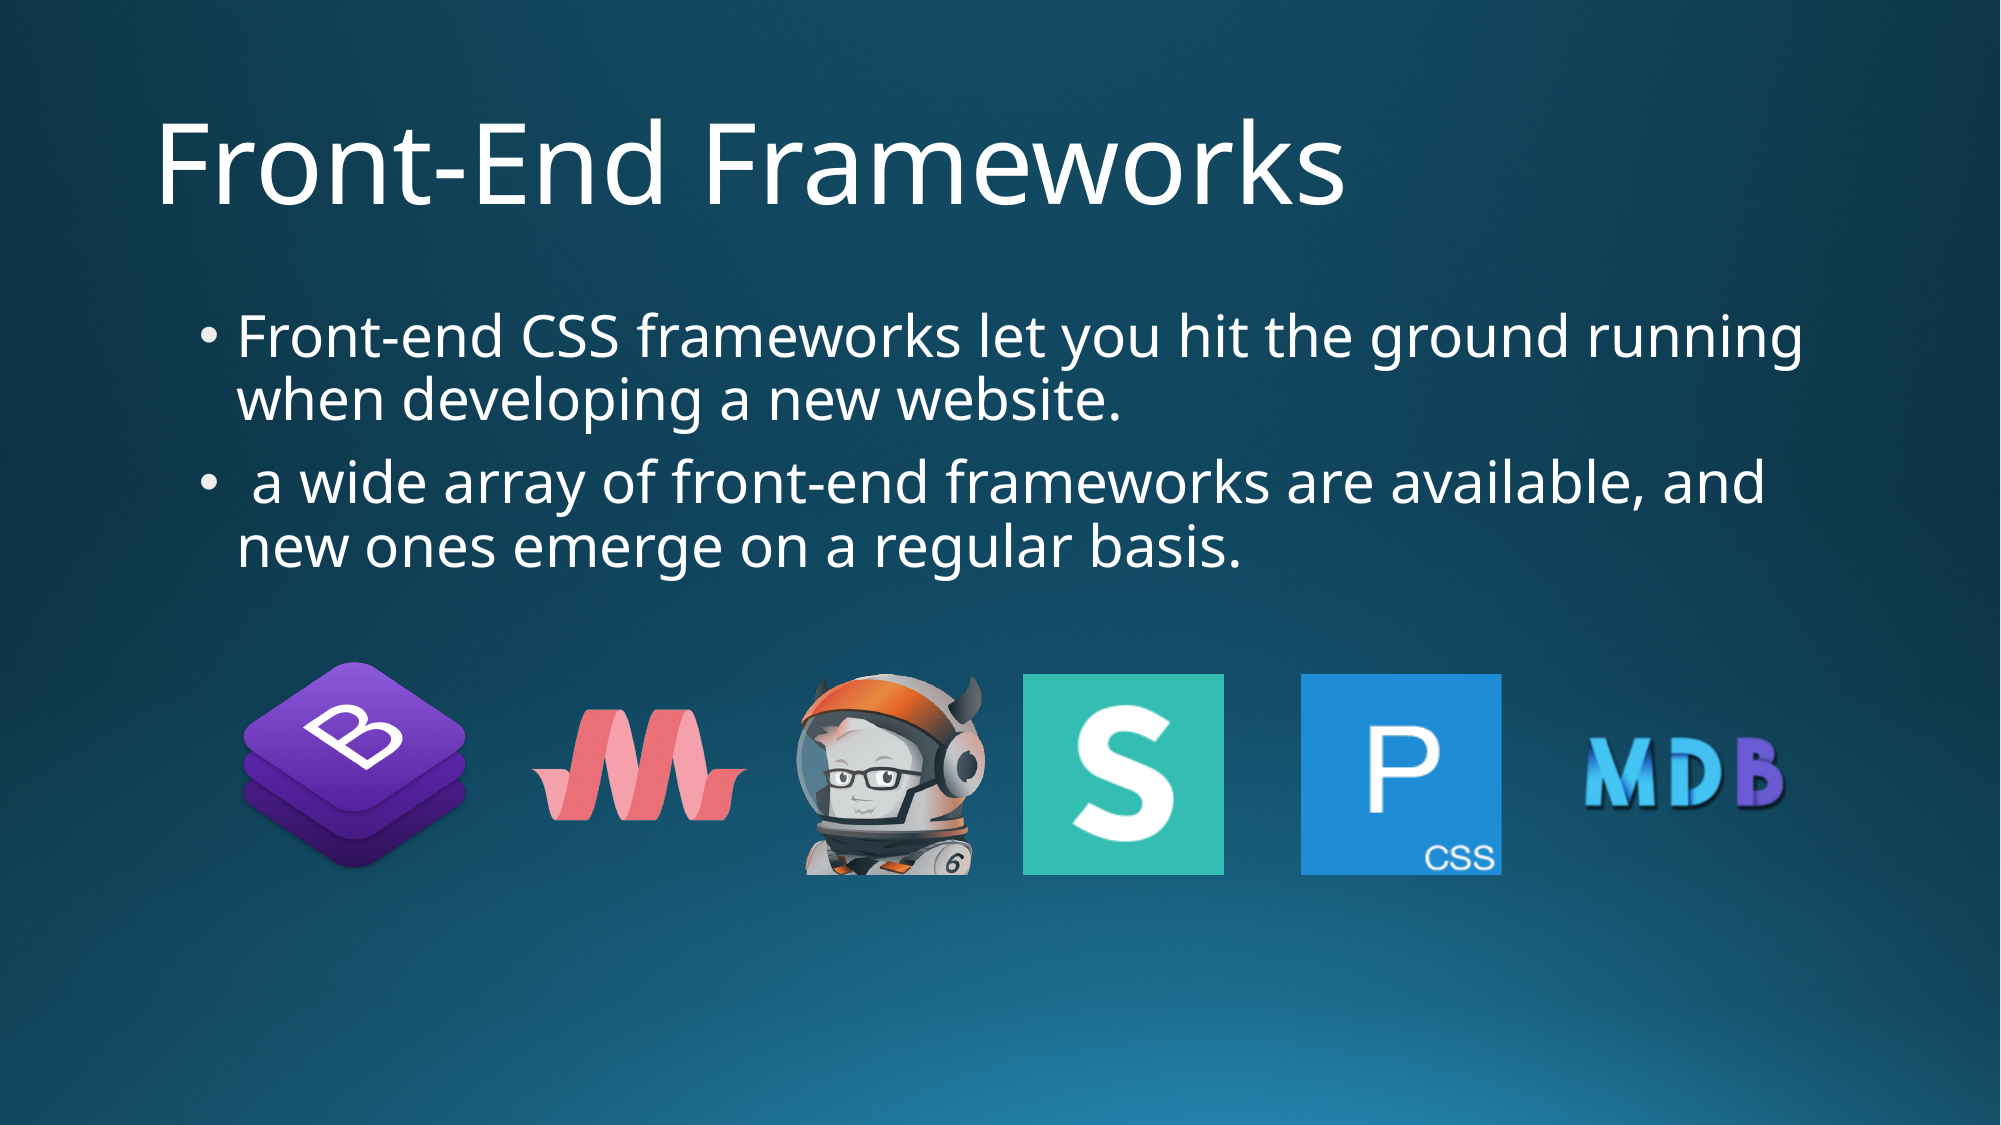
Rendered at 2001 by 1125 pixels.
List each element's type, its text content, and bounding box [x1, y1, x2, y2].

picture [0, 0, 2001, 1125]
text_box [224, 656, 1787, 876]
list Front-end CSS frameworks let you hit the ground running when developing a new website. a wide array of front-end frameworks are available, and new ones emerge on a regular basis. [183, 299, 1863, 1014]
title Front-End Frameworks [137, 59, 1863, 278]
